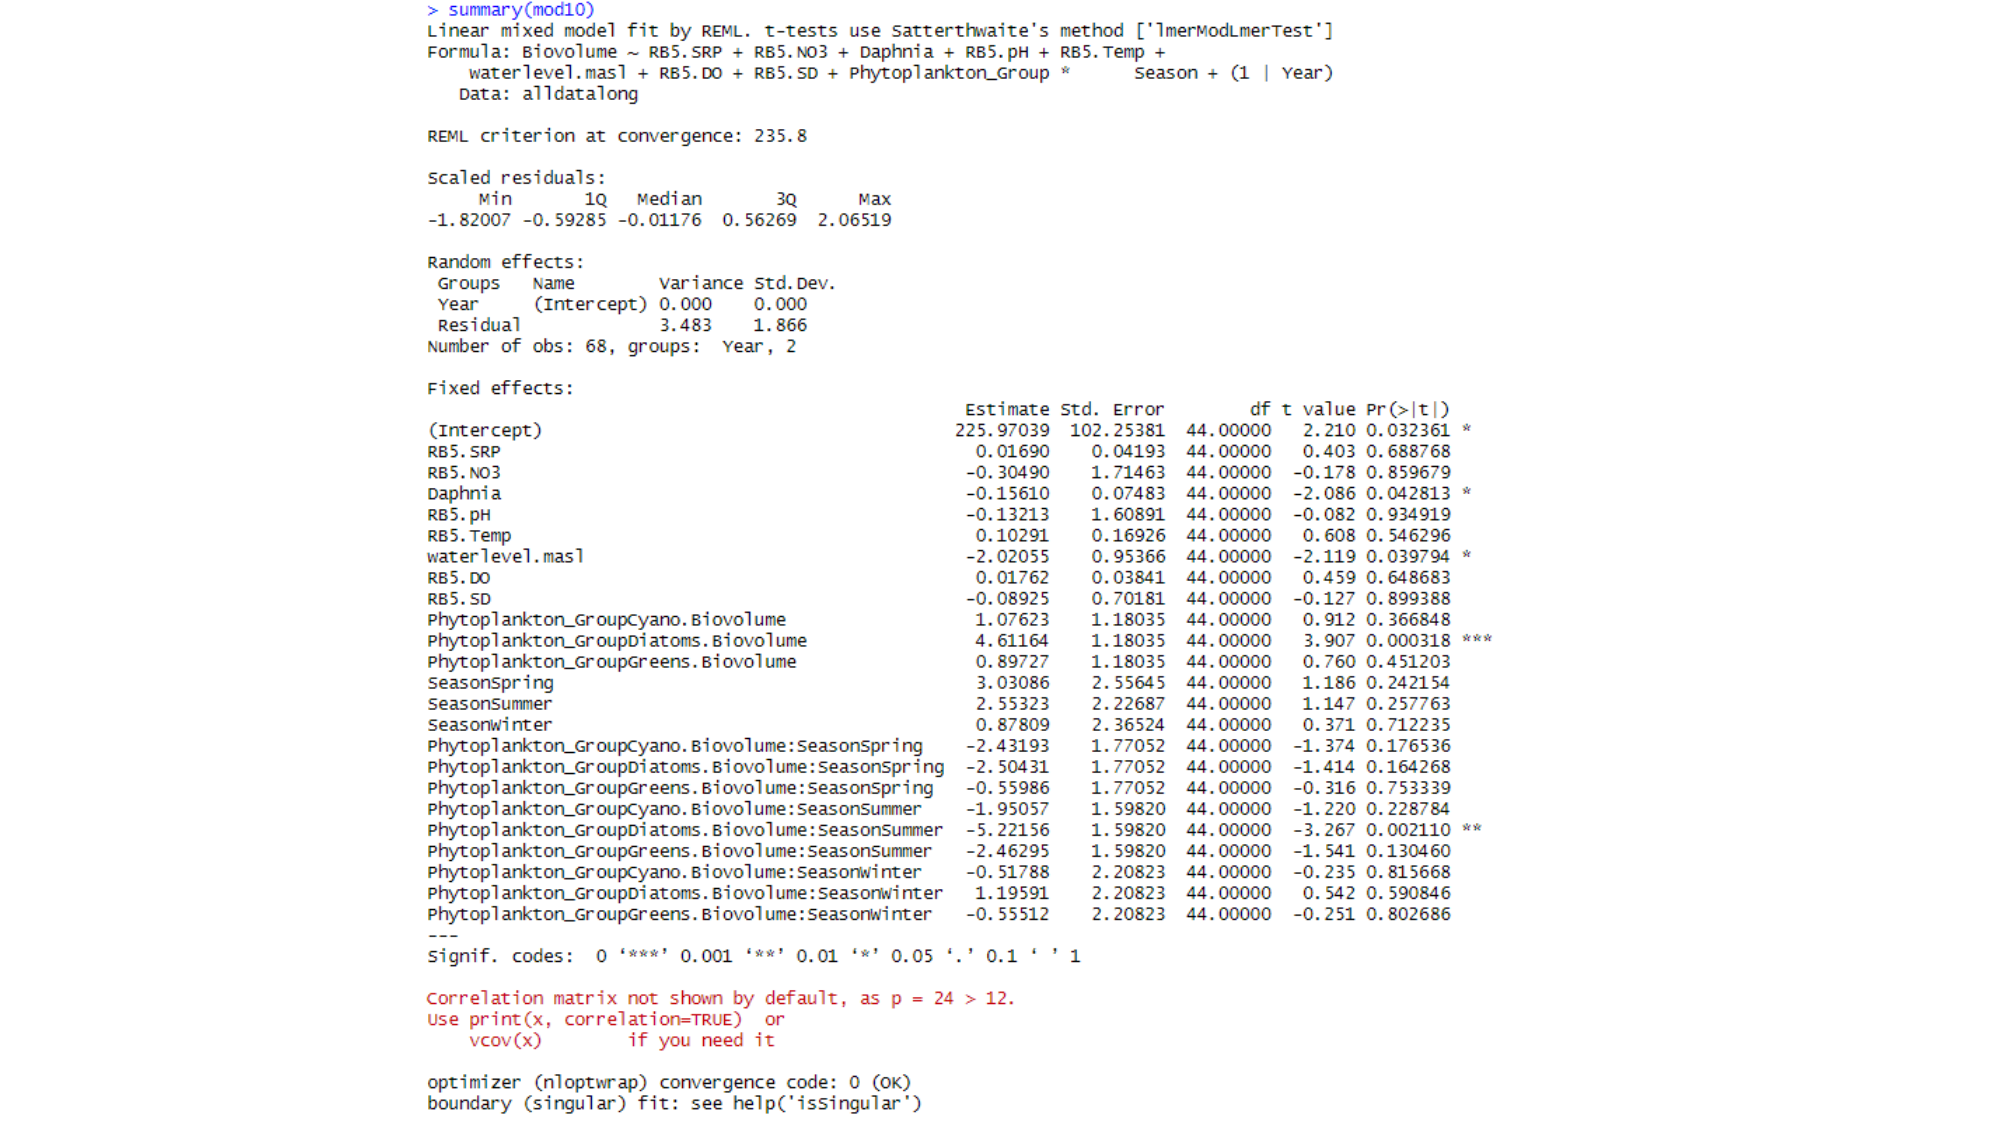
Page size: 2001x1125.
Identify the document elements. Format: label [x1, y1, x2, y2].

picture [419, 0, 1581, 1125]
